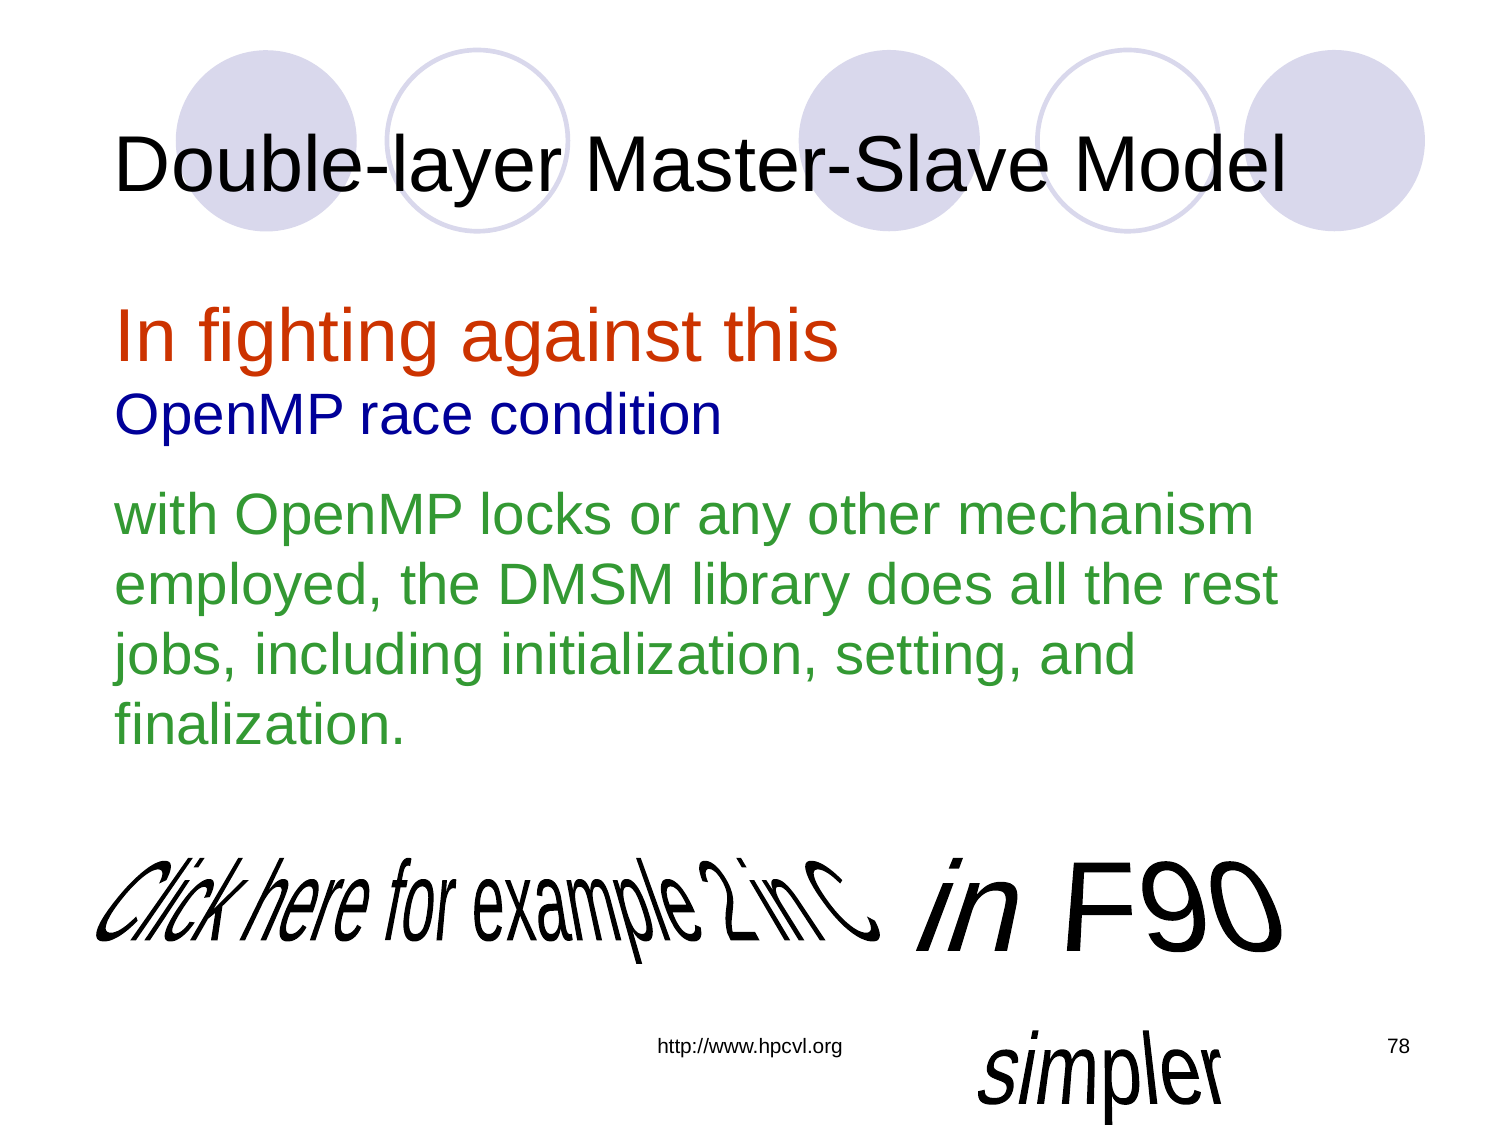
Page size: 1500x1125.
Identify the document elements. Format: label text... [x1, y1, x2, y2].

slide_number 78 [1074, 1025, 1425, 1100]
text_box In fighting against this OpenMP race condition with OpenMP locks or any other mechanism employed, the DMSM library does all the rest jobs, including initialization, setting, and finalization. [100, 278, 1364, 764]
title Double-layer Master-Slave Model [76, 66, 1377, 254]
footer http://www.hpcvl.org [512, 1025, 988, 1100]
